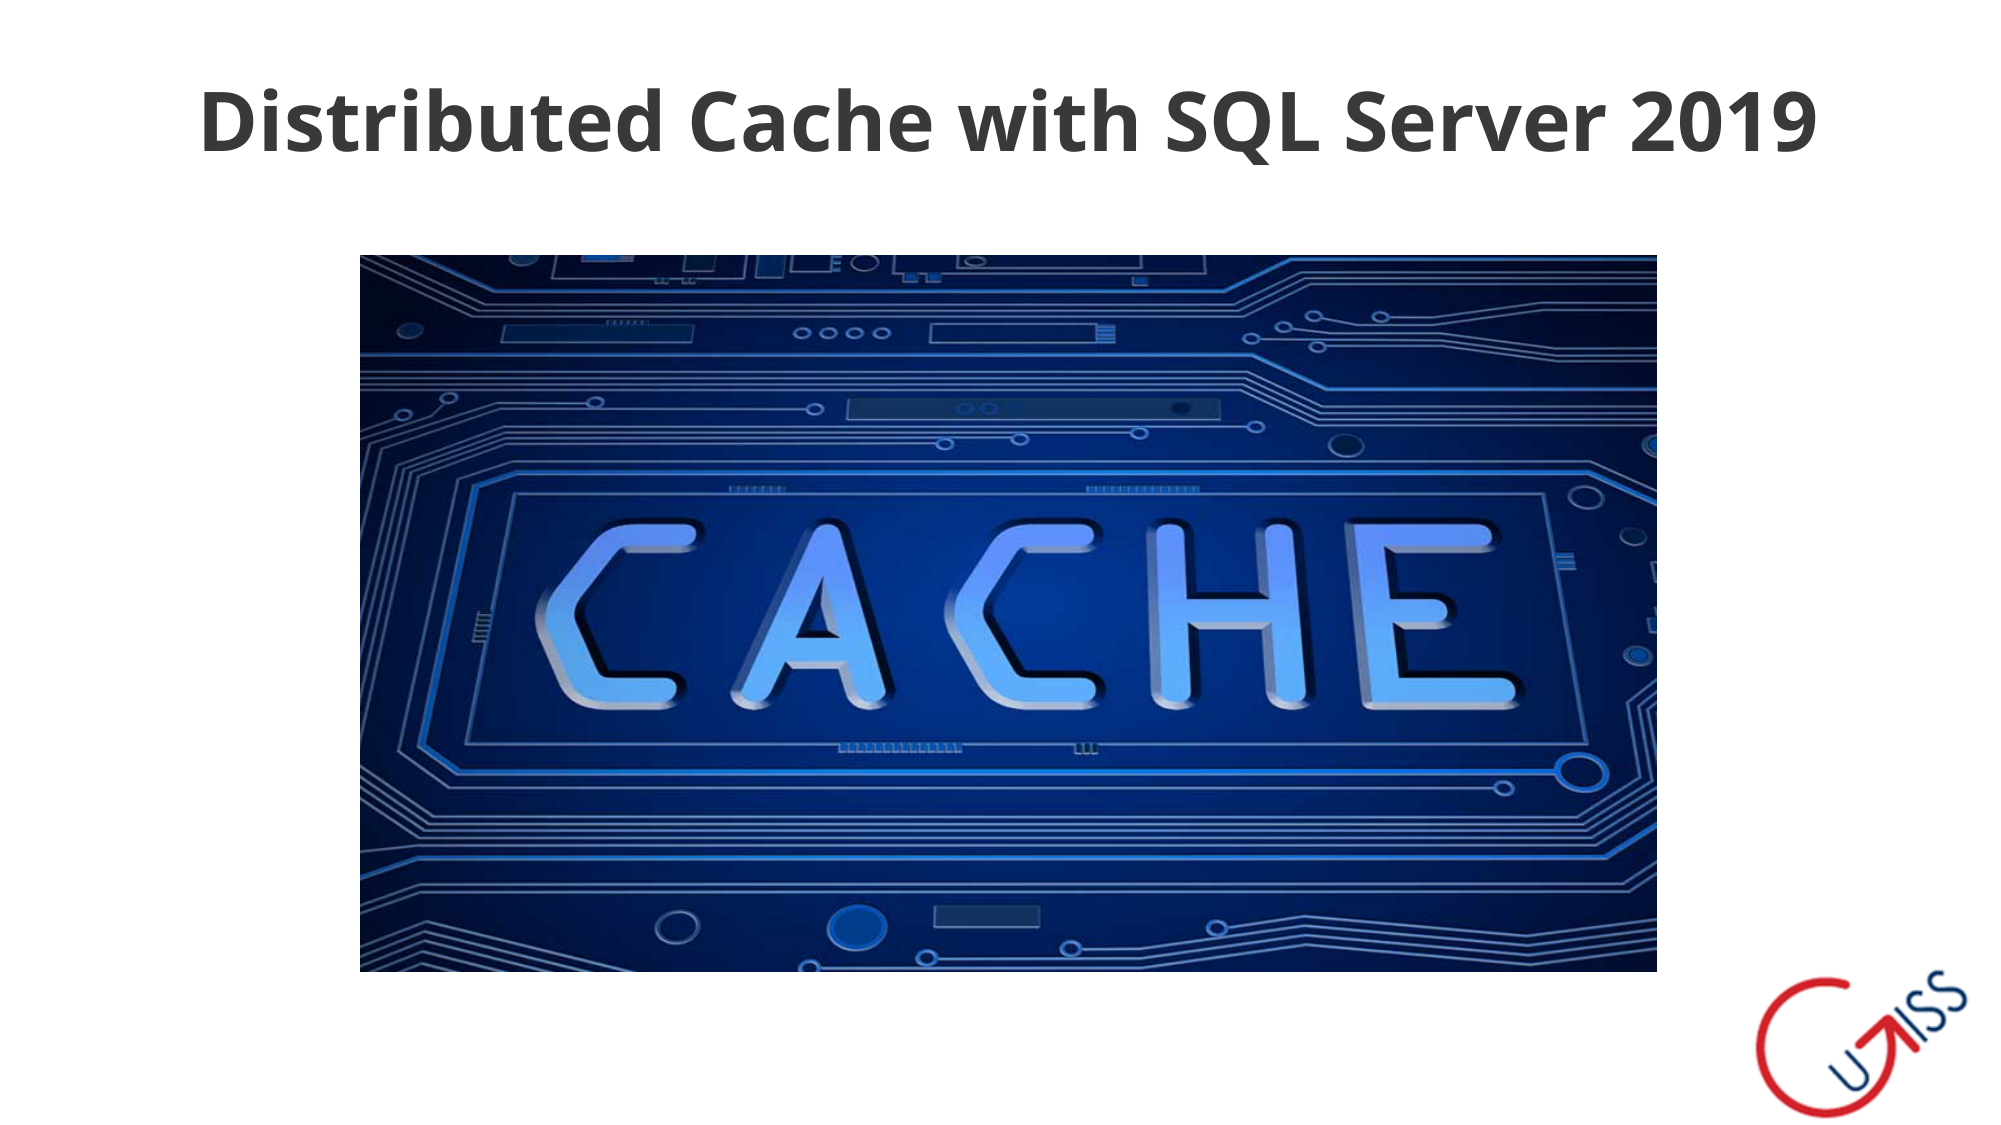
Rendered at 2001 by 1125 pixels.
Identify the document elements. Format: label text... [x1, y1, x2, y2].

picture [360, 255, 1657, 972]
picture [1740, 953, 2000, 1125]
title Distributed Cache with SQL Server 2019 [172, 54, 1845, 313]
